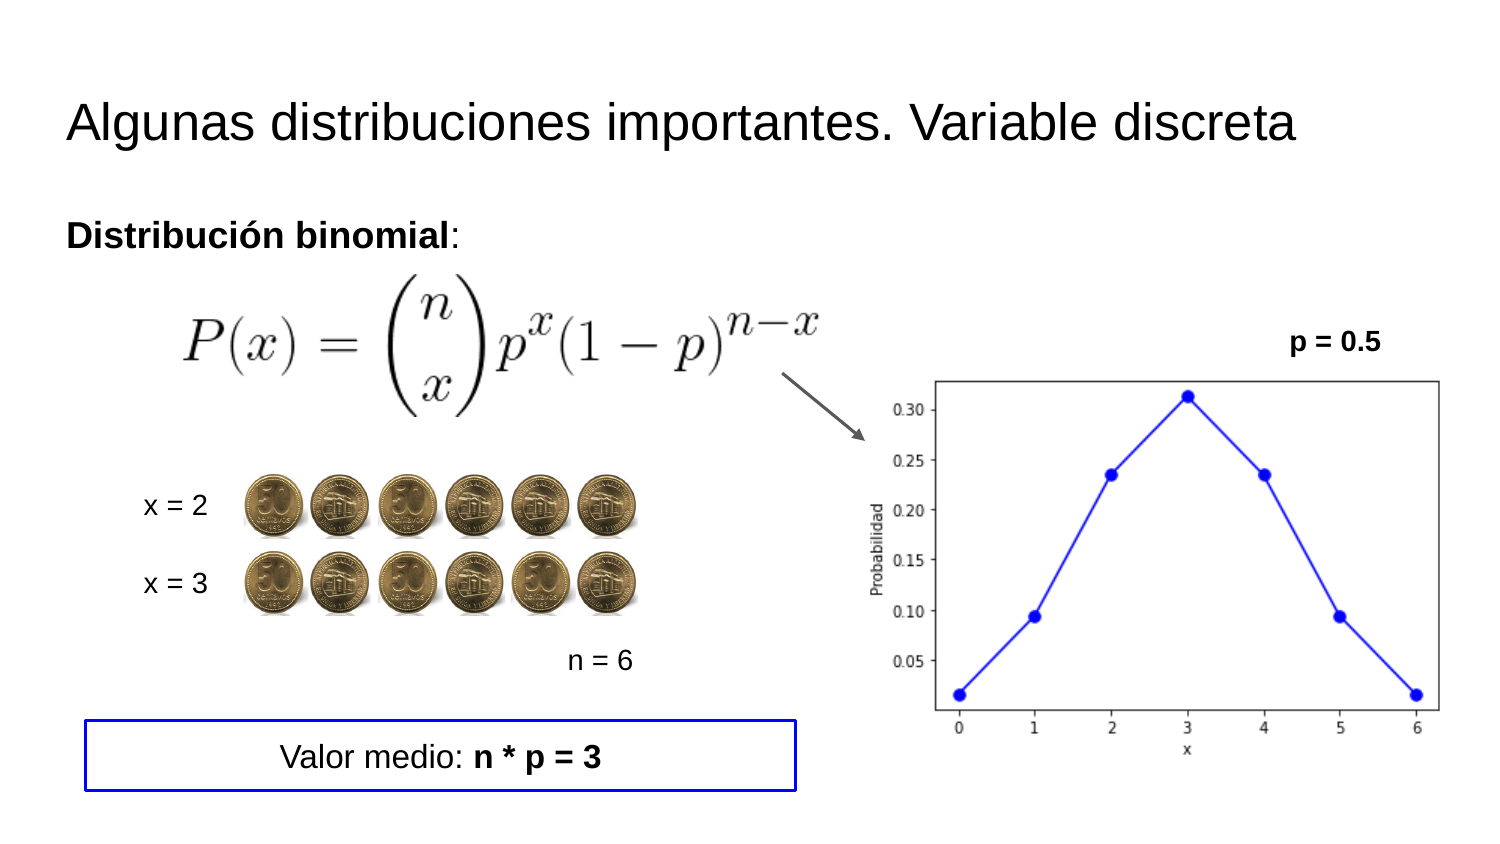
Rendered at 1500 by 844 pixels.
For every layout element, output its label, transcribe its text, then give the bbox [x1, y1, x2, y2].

text_box n = 6 [552, 626, 674, 692]
text_box x = 3 [128, 549, 238, 615]
picture [859, 372, 1450, 767]
picture [182, 274, 821, 417]
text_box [781, 372, 866, 442]
text_box p = 0.5 [1274, 306, 1425, 370]
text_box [243, 472, 639, 616]
title Algunas distribuciones importantes. Variable discreta [51, 72, 1449, 167]
list Distribución binomial: [51, 189, 1449, 283]
text_box x = 2 [128, 470, 241, 536]
text_box Valor medio: n * p = 3 [85, 720, 796, 791]
